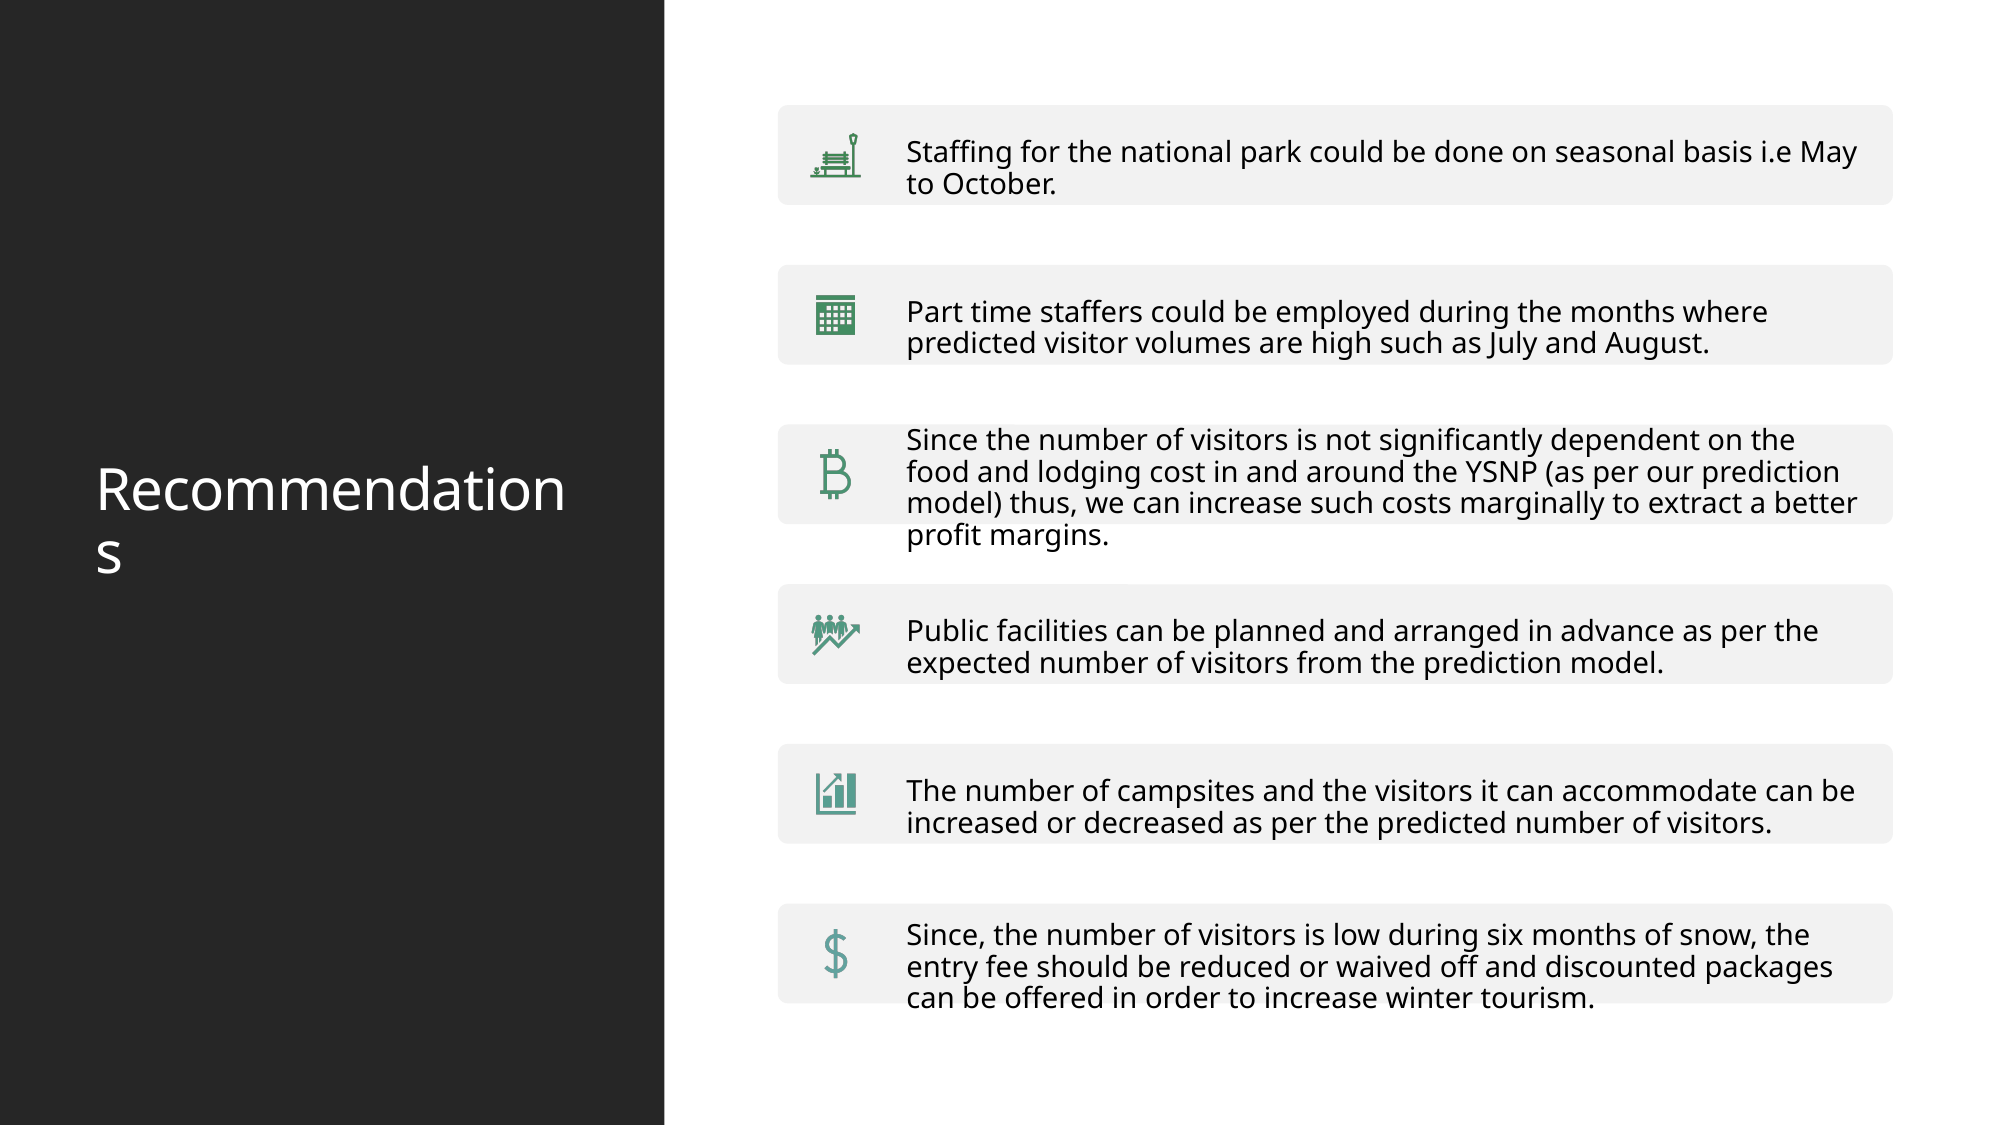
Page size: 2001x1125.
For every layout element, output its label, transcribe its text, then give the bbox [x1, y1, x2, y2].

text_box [777, 104, 1894, 1033]
text_box [666, 0, 2000, 1125]
title Recommendations [80, 84, 587, 1032]
text_box [0, 0, 666, 1125]
